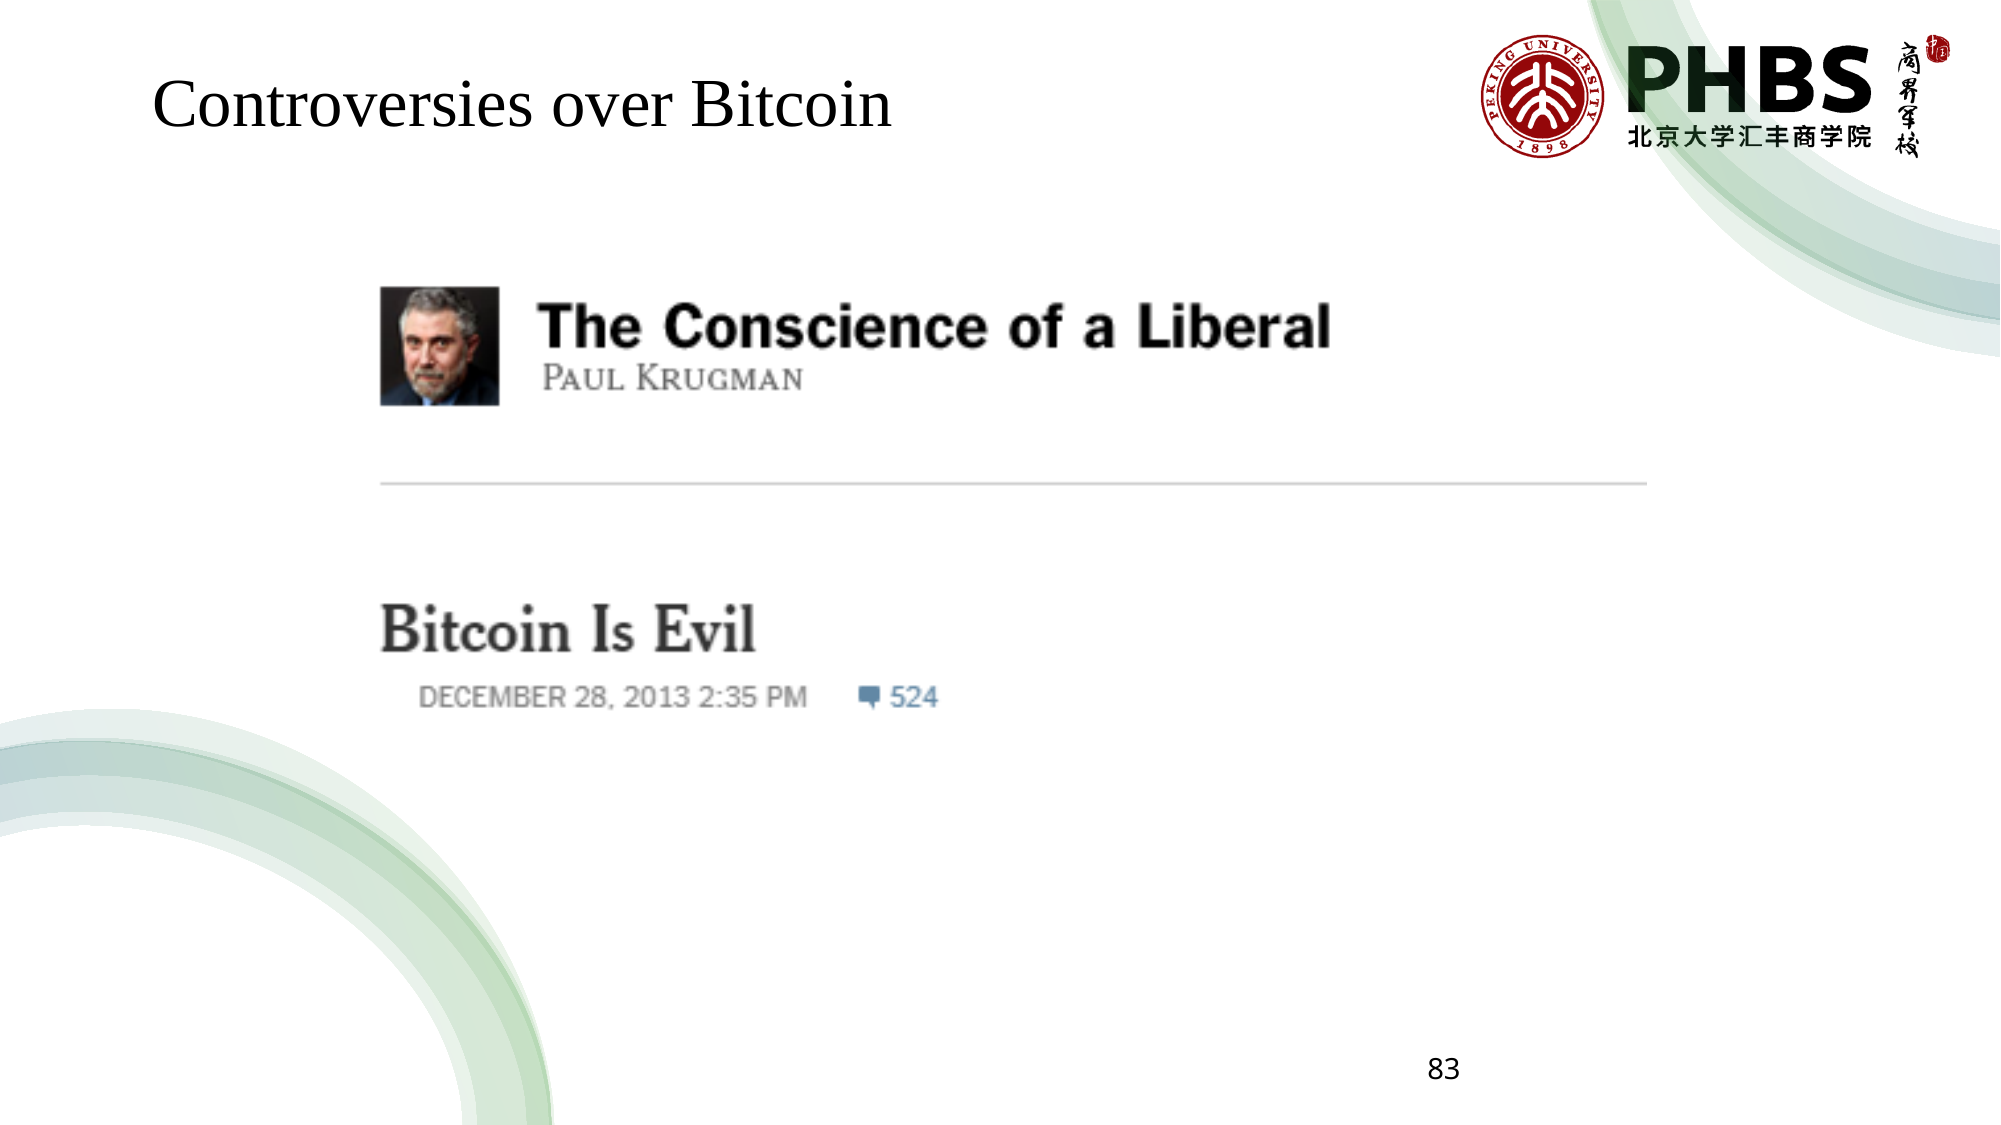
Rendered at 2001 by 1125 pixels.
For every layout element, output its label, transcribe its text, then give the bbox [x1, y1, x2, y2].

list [330, 276, 1648, 746]
footer [249, 1042, 757, 1103]
title Controversies over Bitcoin [137, 59, 1863, 278]
picture [1458, 0, 1609, 59]
slide_number 83 [1412, 1042, 1750, 1103]
picture [1625, 0, 2000, 185]
